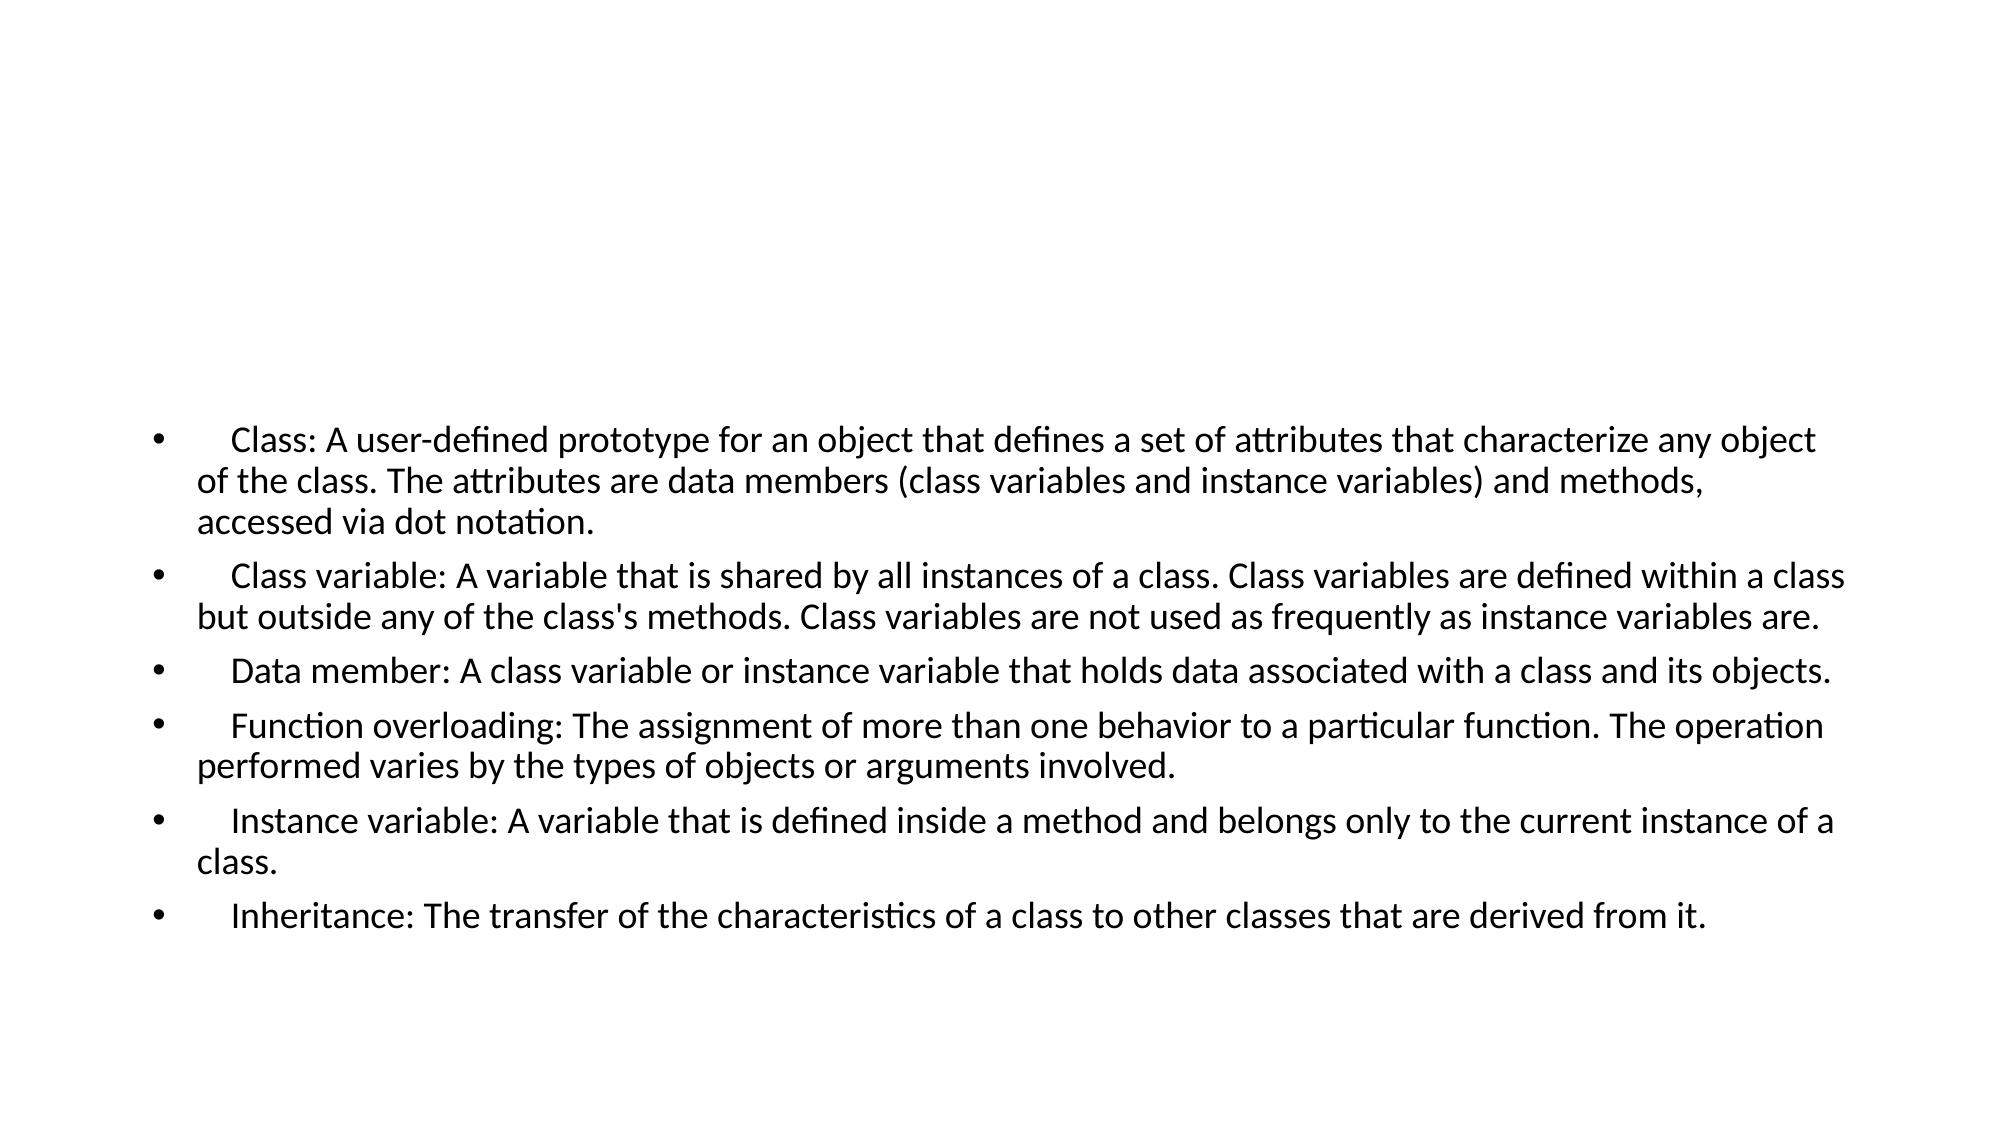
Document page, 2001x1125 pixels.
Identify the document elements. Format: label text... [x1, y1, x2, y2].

list Class: A user-defined prototype for an object that defines a set of attributes that characterize any object of the class. The attributes are data members (class variables and instance variables) and methods, accessed via dot notation. Class variable: A variable that is shared by all instances of a class. Class variables are defined within a class but outside any of the class's methods. Class variables are not used as frequently as instance variables are. Data member: A class variable or instance variable that holds data associated with a class and its objects. Function overloading: The assignment of more than one behavior to a particular function. The operation performed varies by the types of objects or arguments involved. Instance variable: A variable that is defined inside a method and belongs only to the current instance of a class. Inheritance: The transfer of the characteristics of a class to other classes that are derived from it. [137, 299, 1863, 1014]
